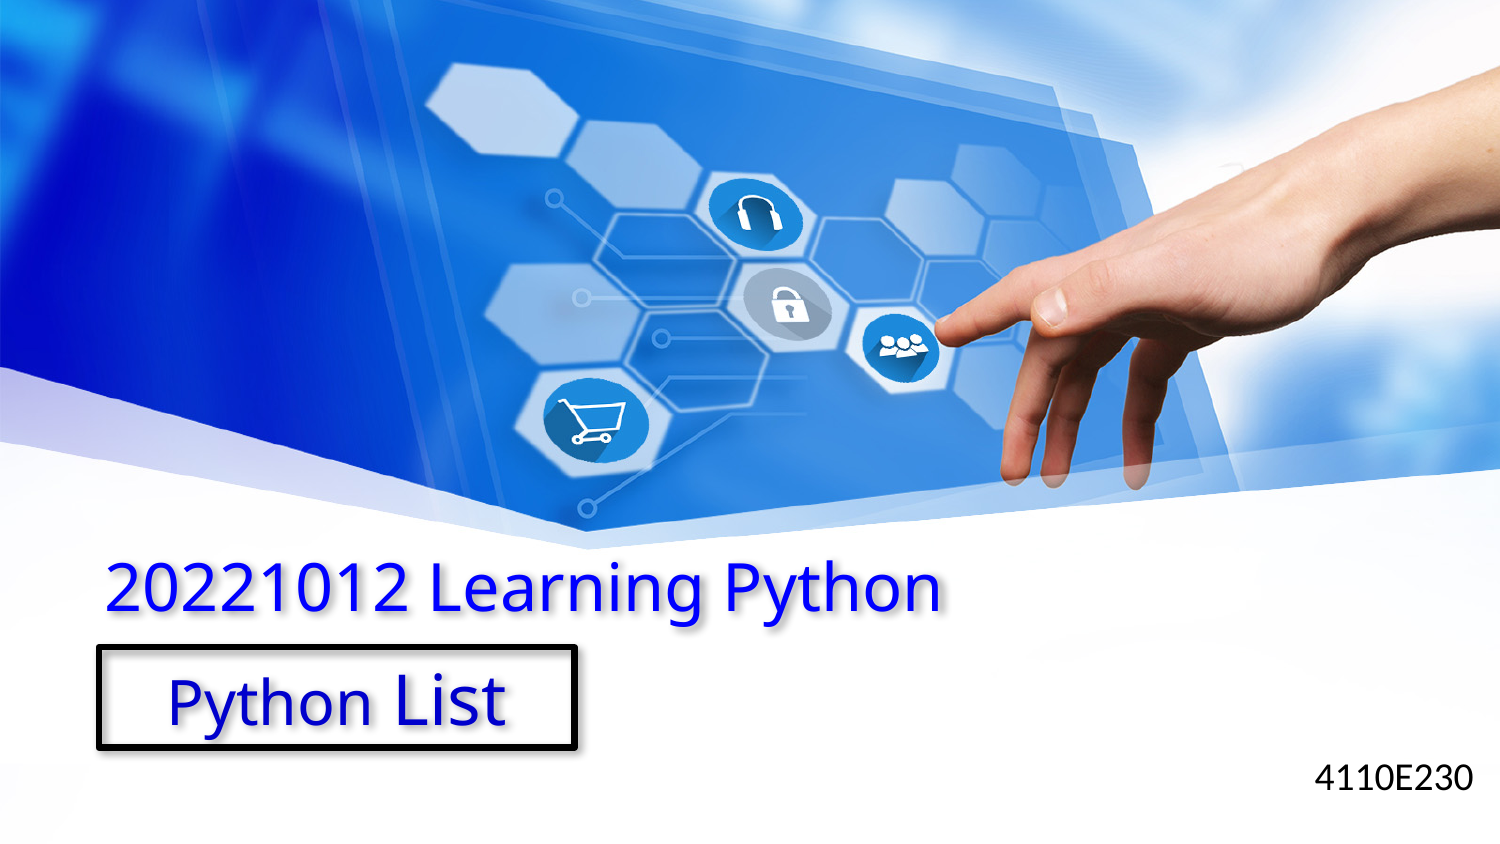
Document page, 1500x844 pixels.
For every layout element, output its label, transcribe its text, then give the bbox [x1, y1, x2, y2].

subtitle 4110E230 [1299, 743, 1500, 844]
text_box Python List [98, 647, 575, 748]
picture [0, 0, 1500, 844]
title 20221012 Learning Python [89, 522, 1192, 648]
